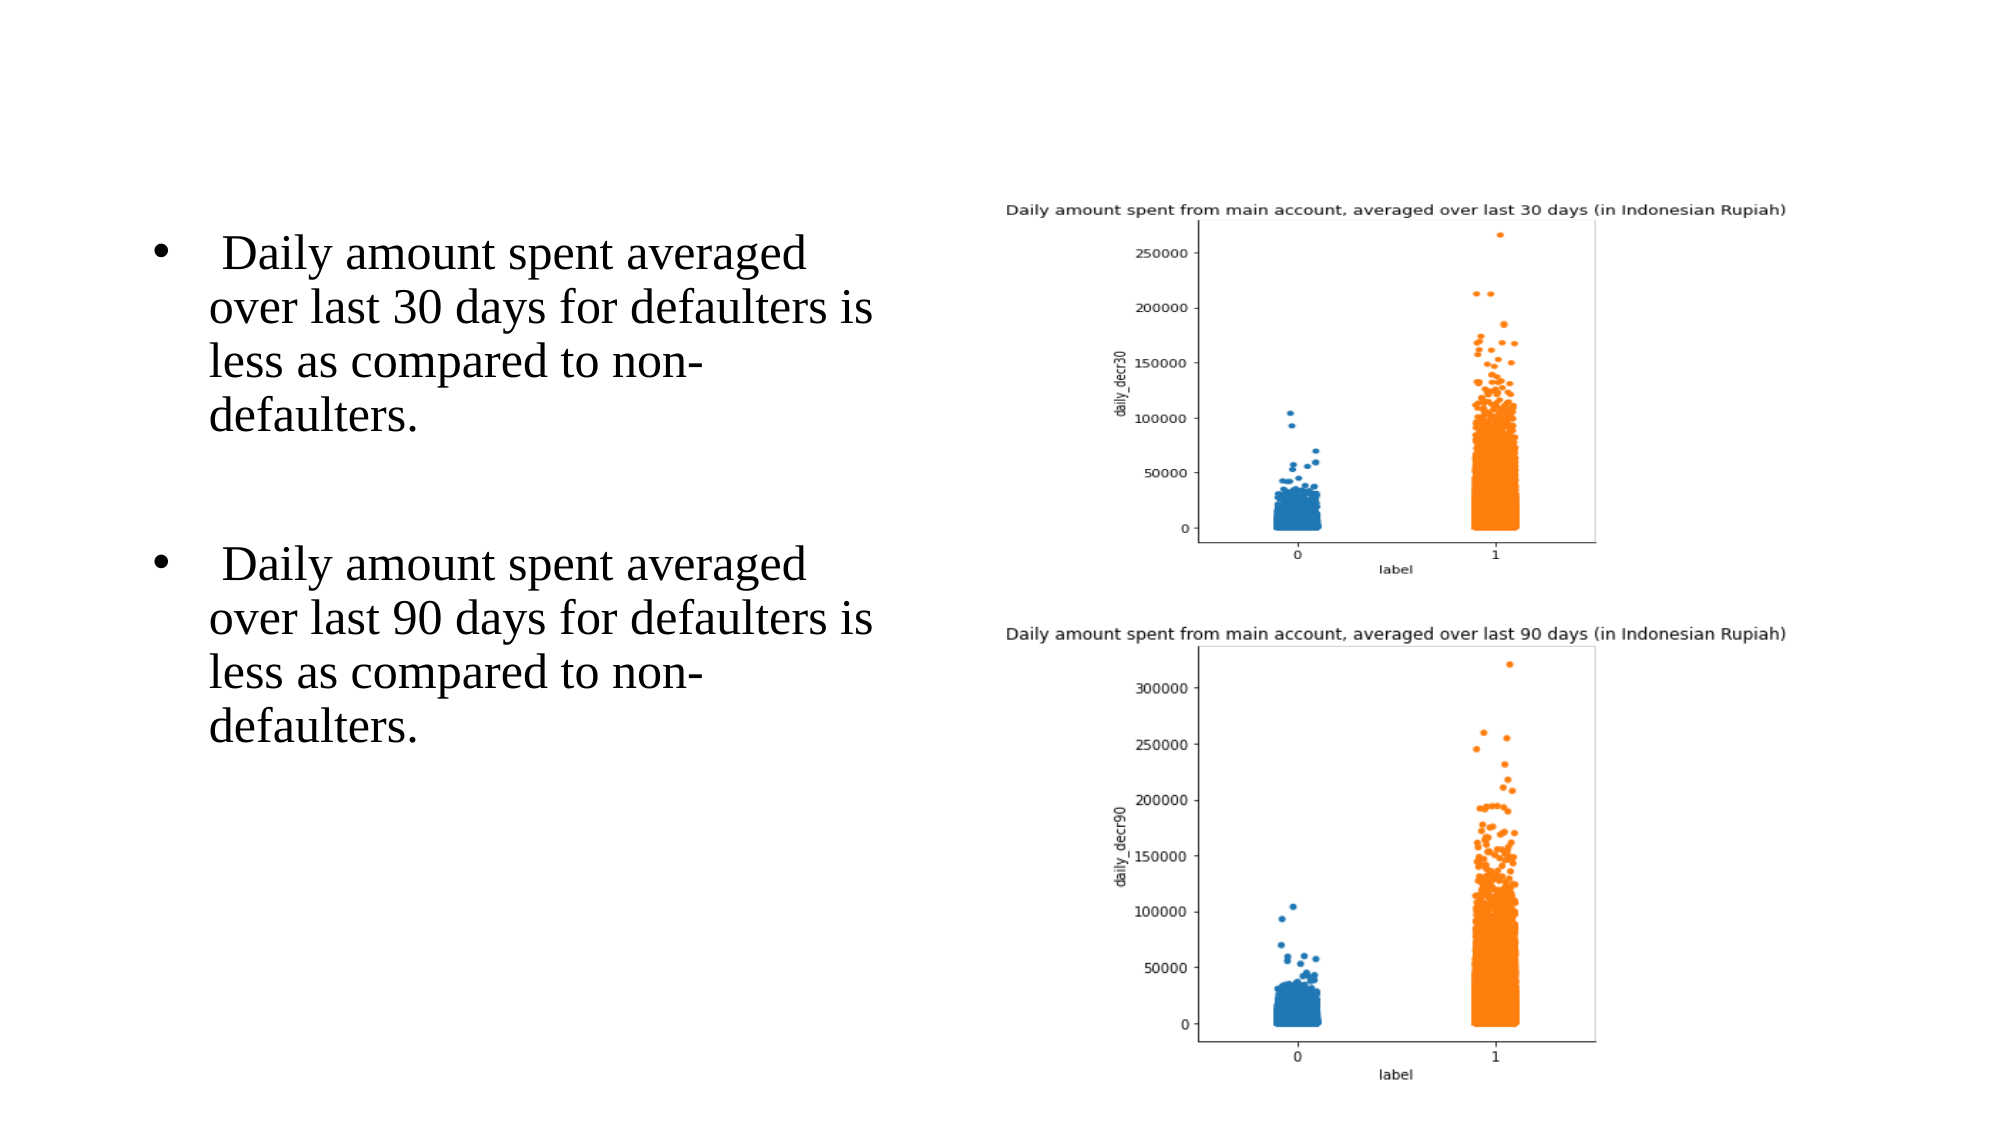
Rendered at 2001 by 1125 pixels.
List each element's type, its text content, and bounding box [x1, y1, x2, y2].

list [996, 197, 1796, 582]
picture [996, 618, 1796, 1090]
list Daily amount spent averaged over last 30 days for defaulters is less as compared to non-defaulters. Daily amount spent averaged over last 90 days for defaulters is less as compared to non-defaulters. [137, 218, 918, 963]
